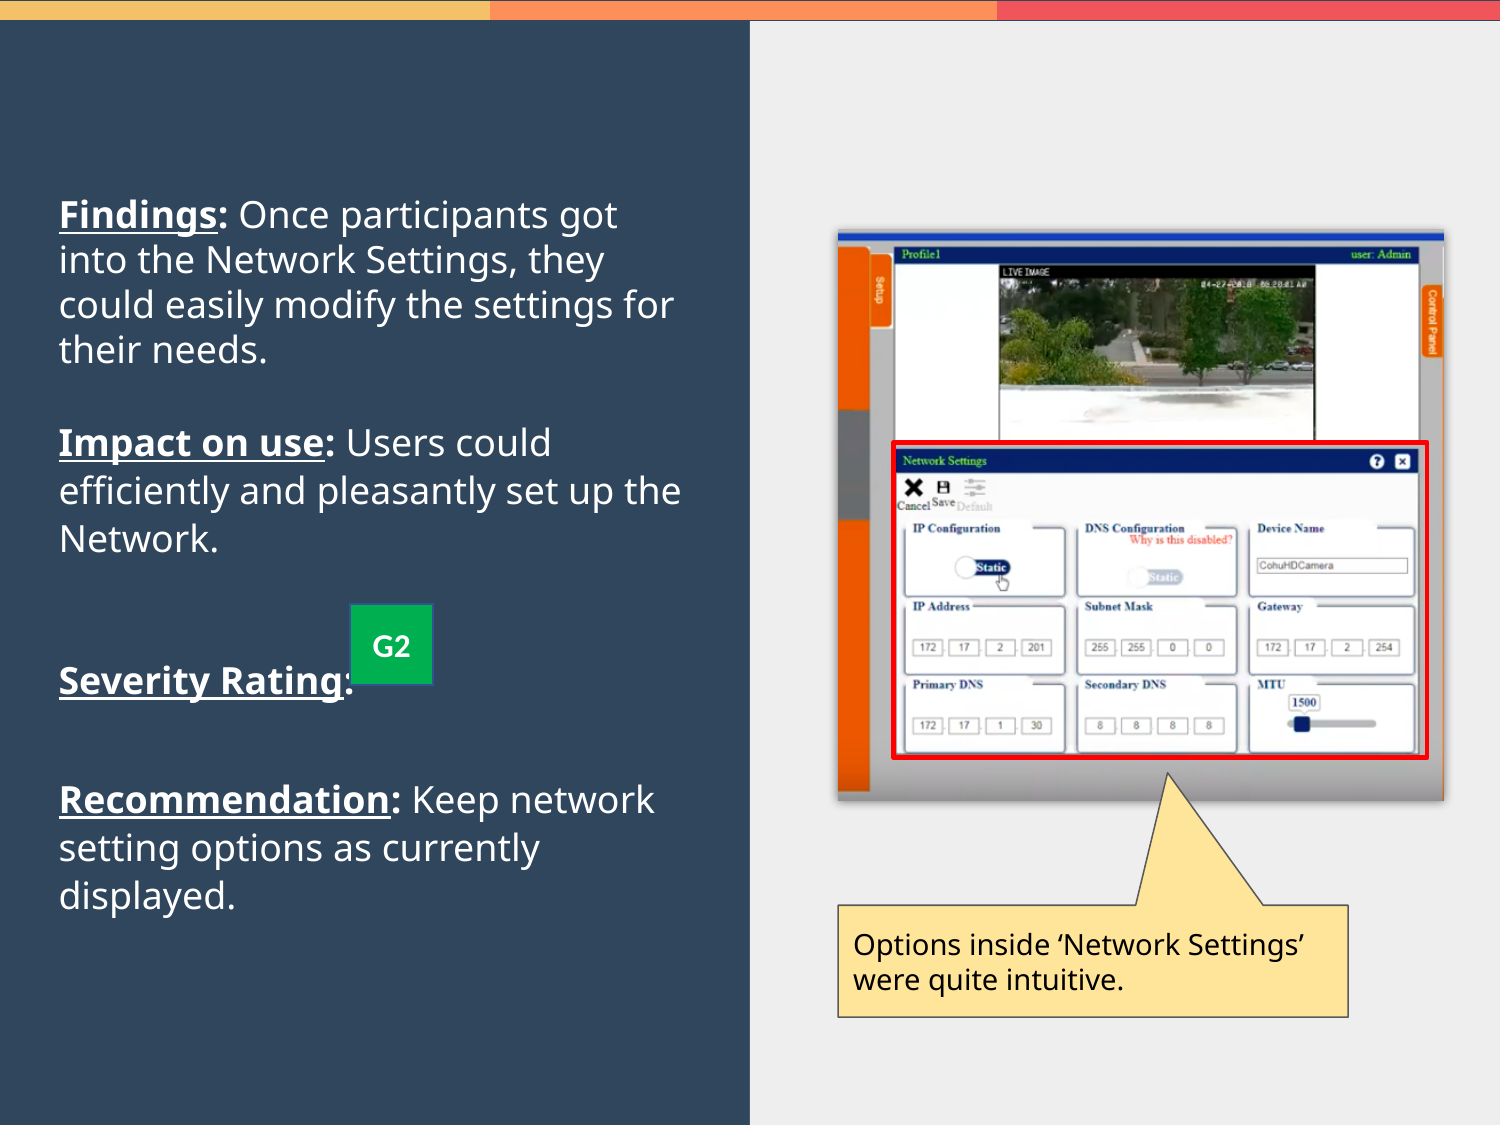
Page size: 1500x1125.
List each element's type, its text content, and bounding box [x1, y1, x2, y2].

text_box G2 [350, 603, 434, 685]
text_box Options inside ‘Network Settings’ were quite intuitive. [838, 810, 1349, 1018]
picture [837, 229, 1445, 801]
subtitle Findings: Once participants got into the Network Settings, they could easily modify the settings for their needs. Impact on use: Users could efficiently and pleasantly set up the Network. Severity Rating: [43, 176, 708, 757]
title Recommendation: Keep network setting options as currently displayed. [43, 757, 708, 998]
